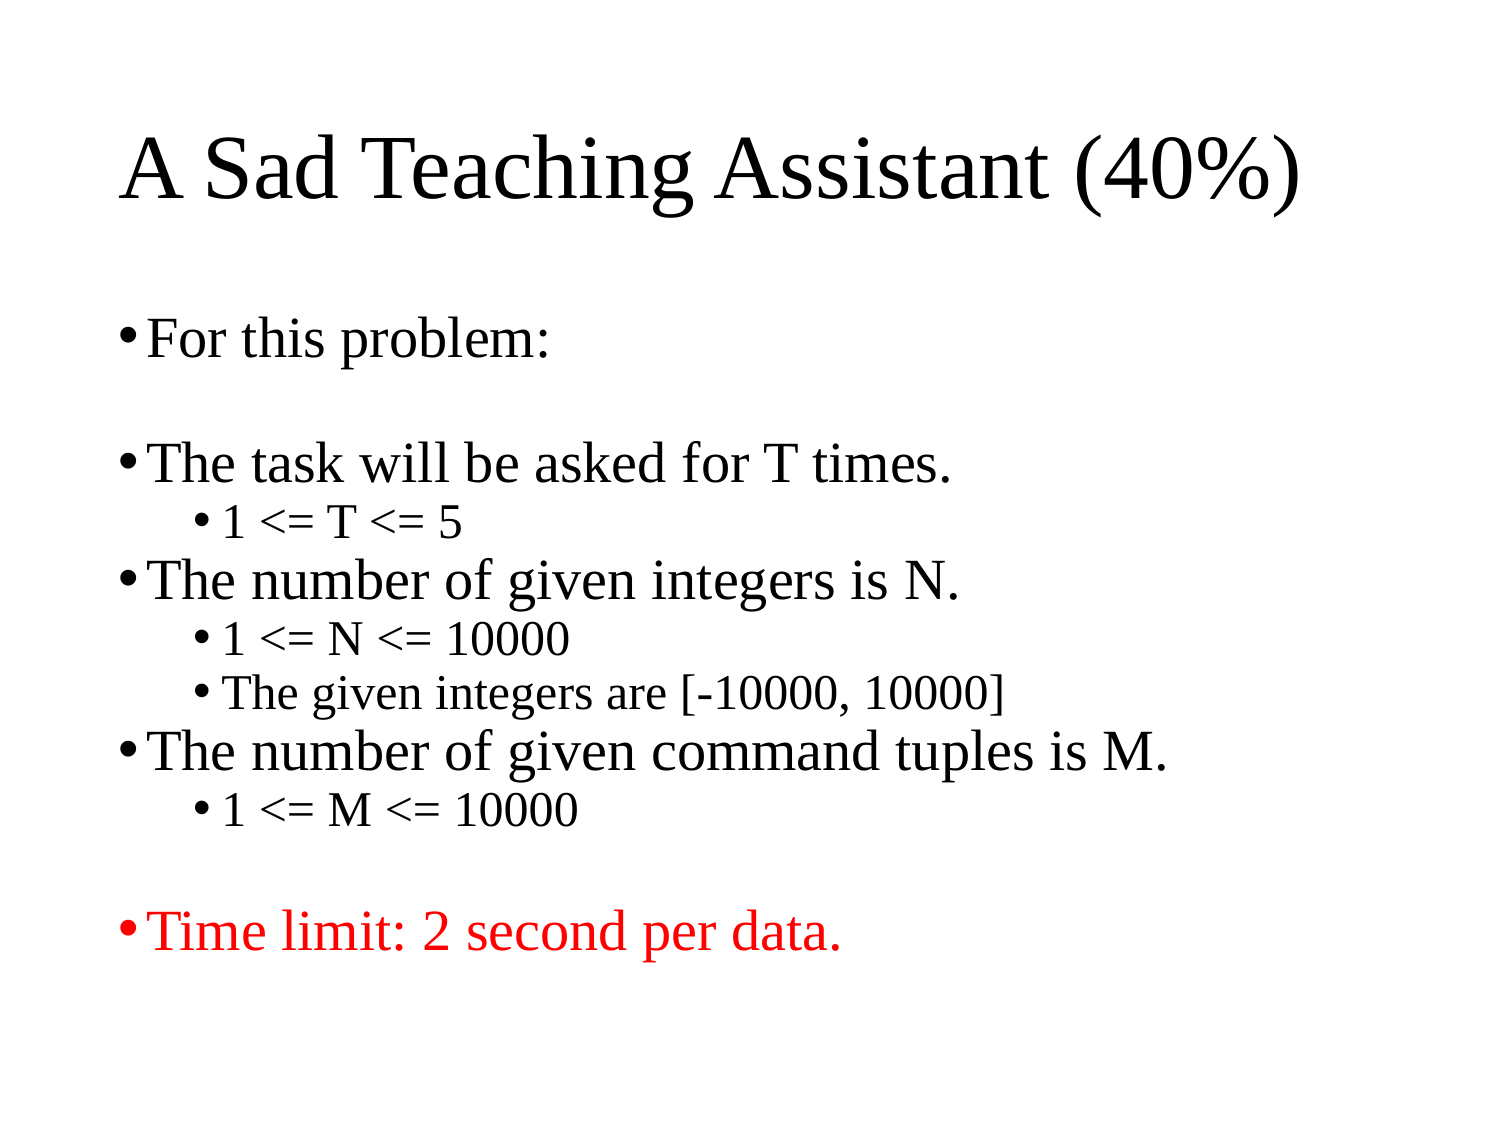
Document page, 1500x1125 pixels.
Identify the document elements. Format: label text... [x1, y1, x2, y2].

list For this problem: The task will be asked for T times. 1 <= T <= 5 The number of given integers is N. 1 <= N <= 10000 The given integers are [-10000, 10000] The number of given command tuples is M. 1 <= M <= 10000 Time limit: 2 second per data. [103, 299, 1397, 1014]
title A Sad Teaching Assistant (40%) [103, 59, 1397, 278]
